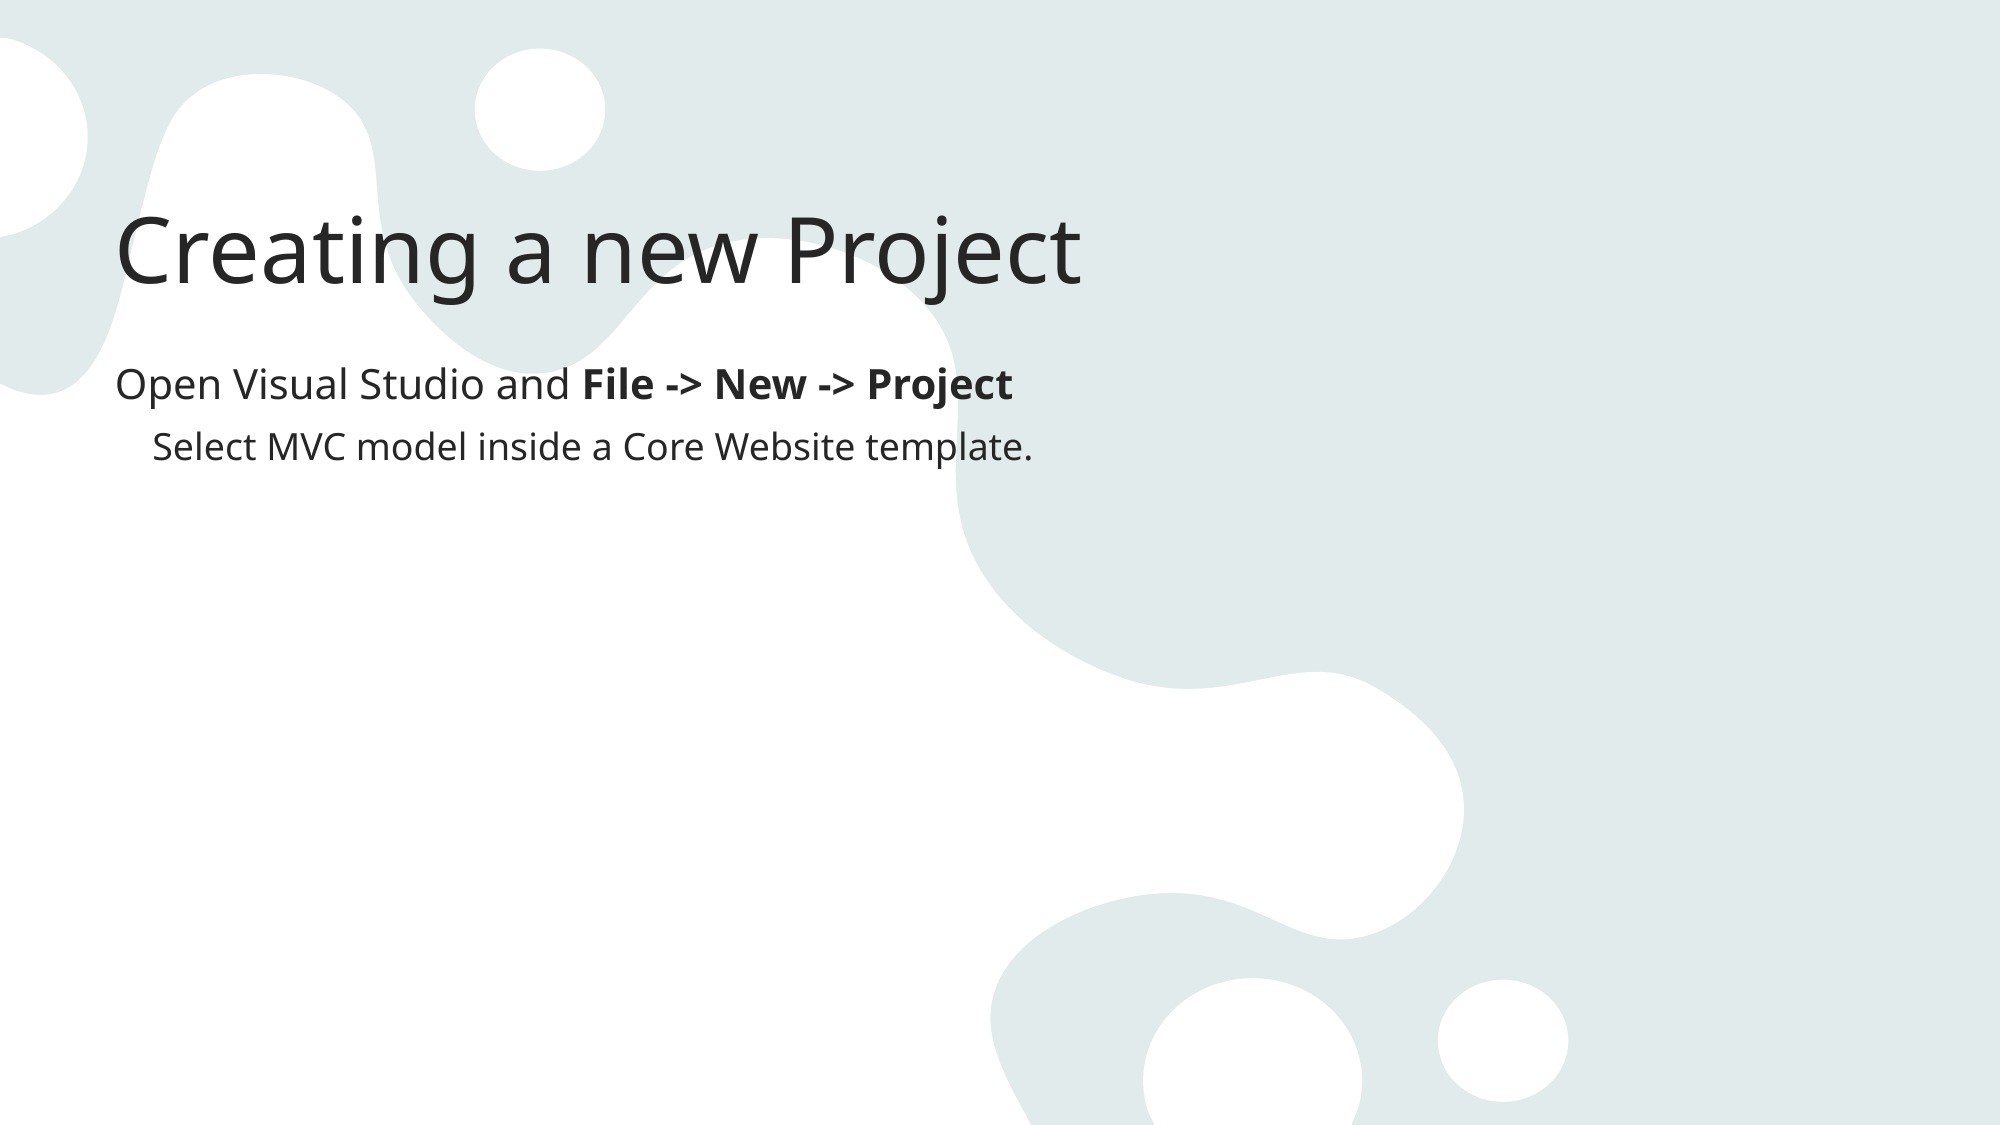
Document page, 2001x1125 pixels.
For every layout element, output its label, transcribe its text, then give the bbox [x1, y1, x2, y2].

list Open Visual Studio and File -> New -> Project Select MVC model inside a Core Website template. [99, 345, 1900, 1008]
title Creating a new Project [99, 91, 1900, 309]
